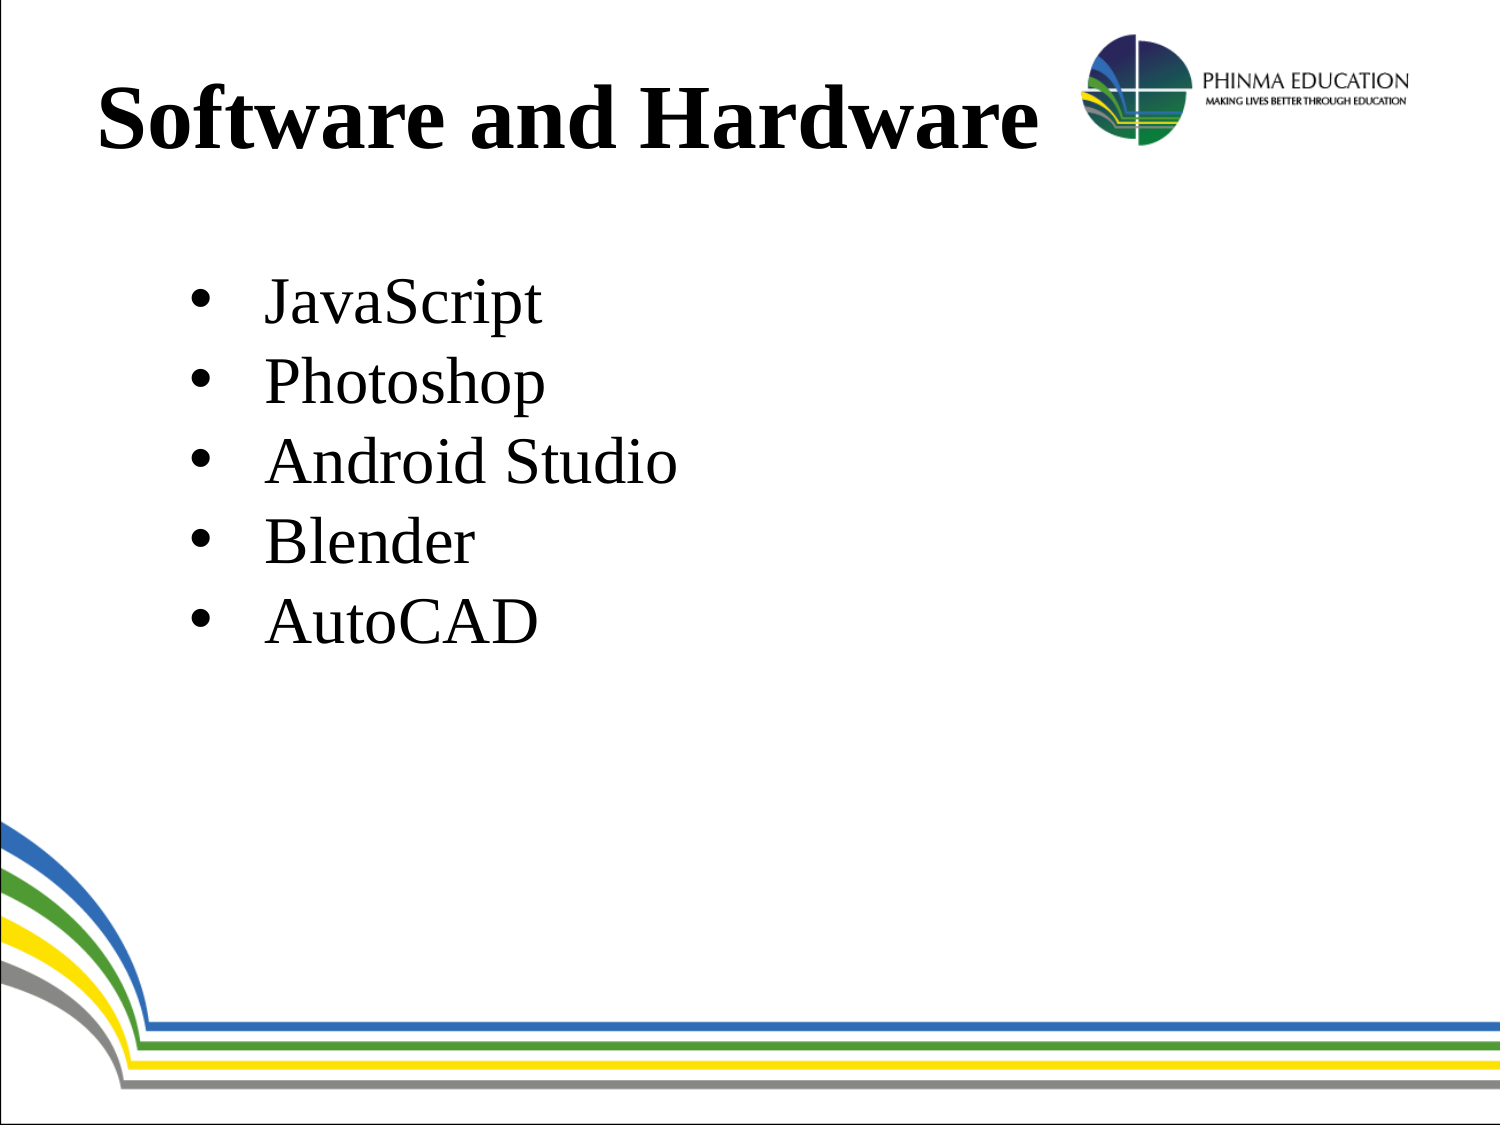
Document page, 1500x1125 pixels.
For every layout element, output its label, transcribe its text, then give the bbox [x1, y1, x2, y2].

text_box Software and Hardware [82, 49, 1095, 175]
picture [0, 0, 1500, 1125]
text_box JavaScript Photoshop Android Studio Blender AutoCAD [174, 249, 1354, 825]
